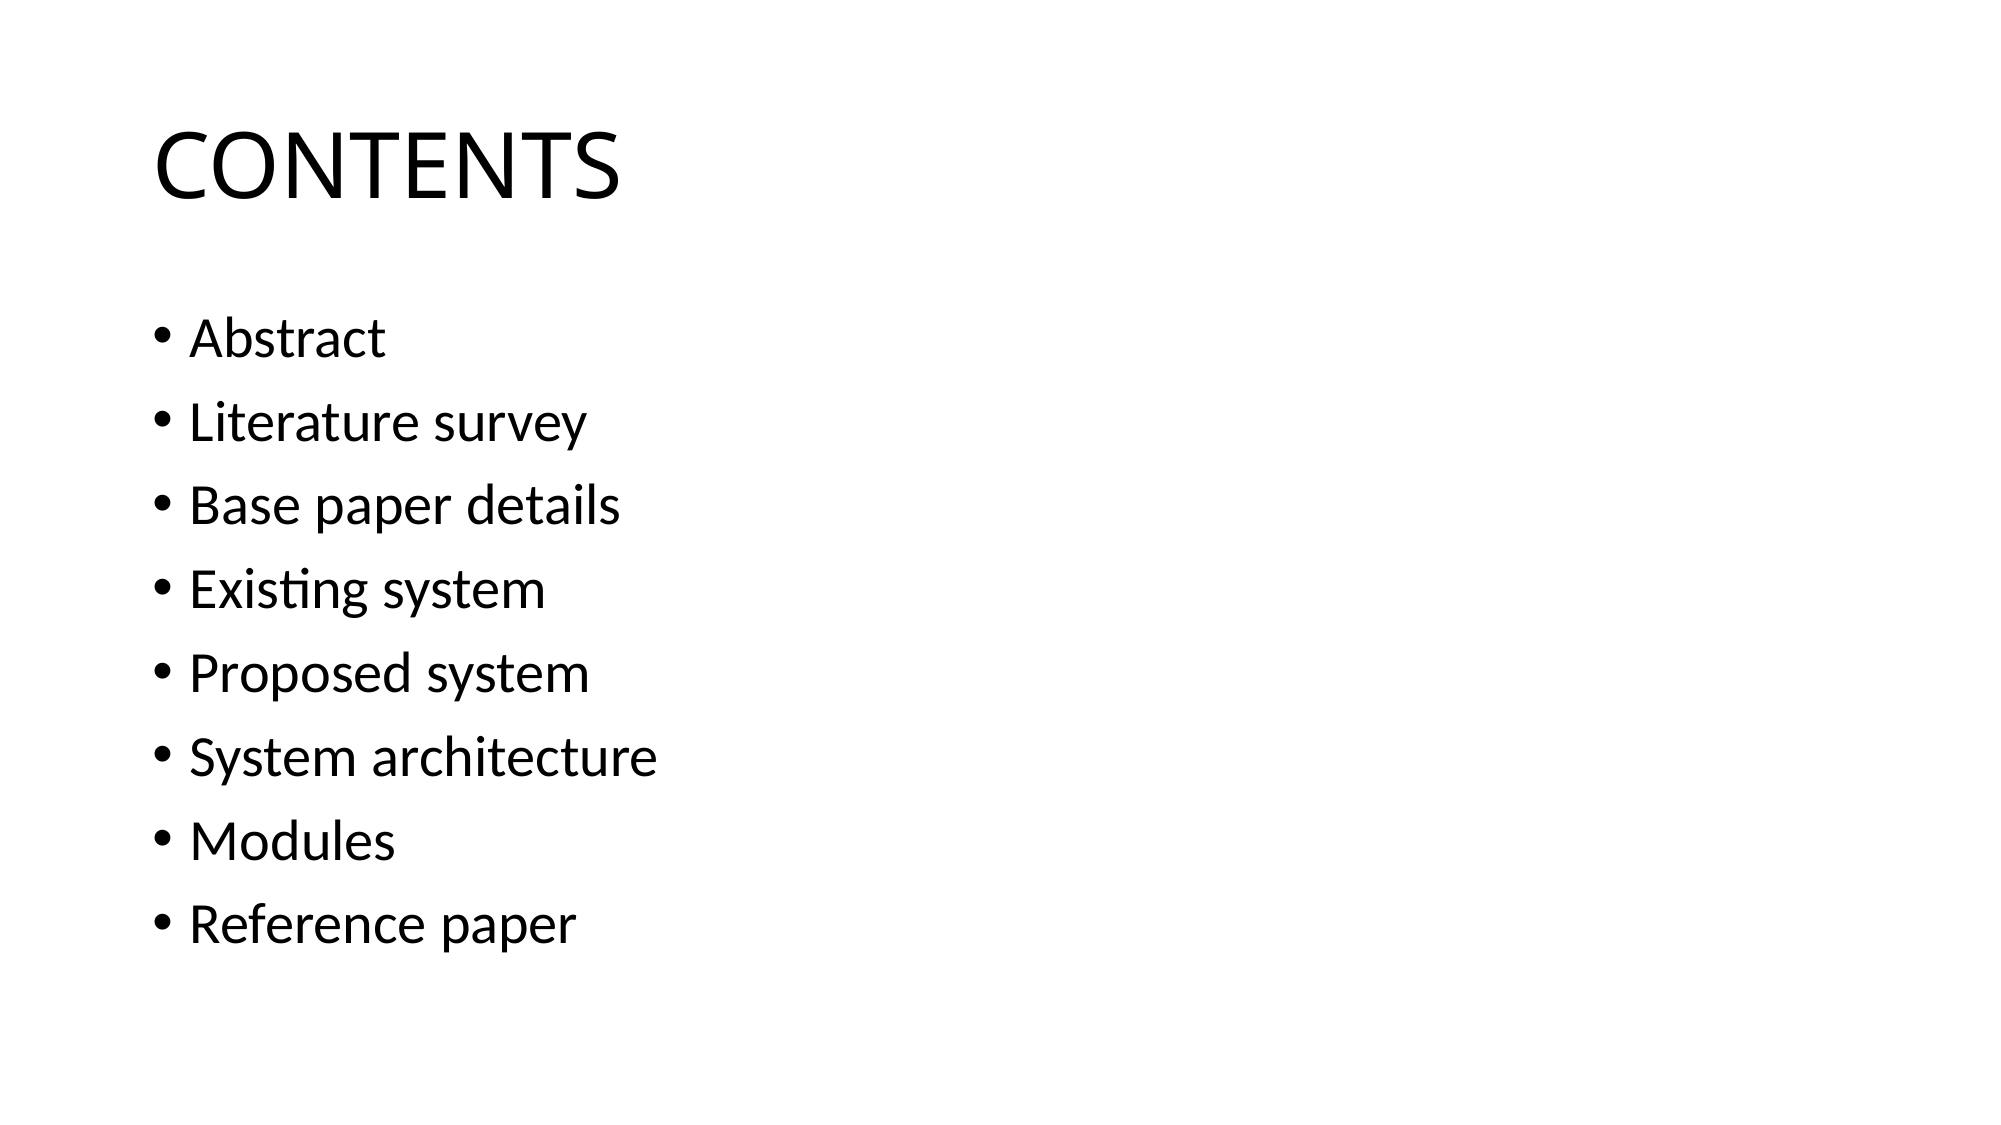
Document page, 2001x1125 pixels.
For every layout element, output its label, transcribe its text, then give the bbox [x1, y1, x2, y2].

list Abstract Literature survey Base paper details Existing system Proposed system System architecture Modules Reference paper [137, 299, 1863, 1014]
title CONTENTS [137, 59, 1863, 278]
